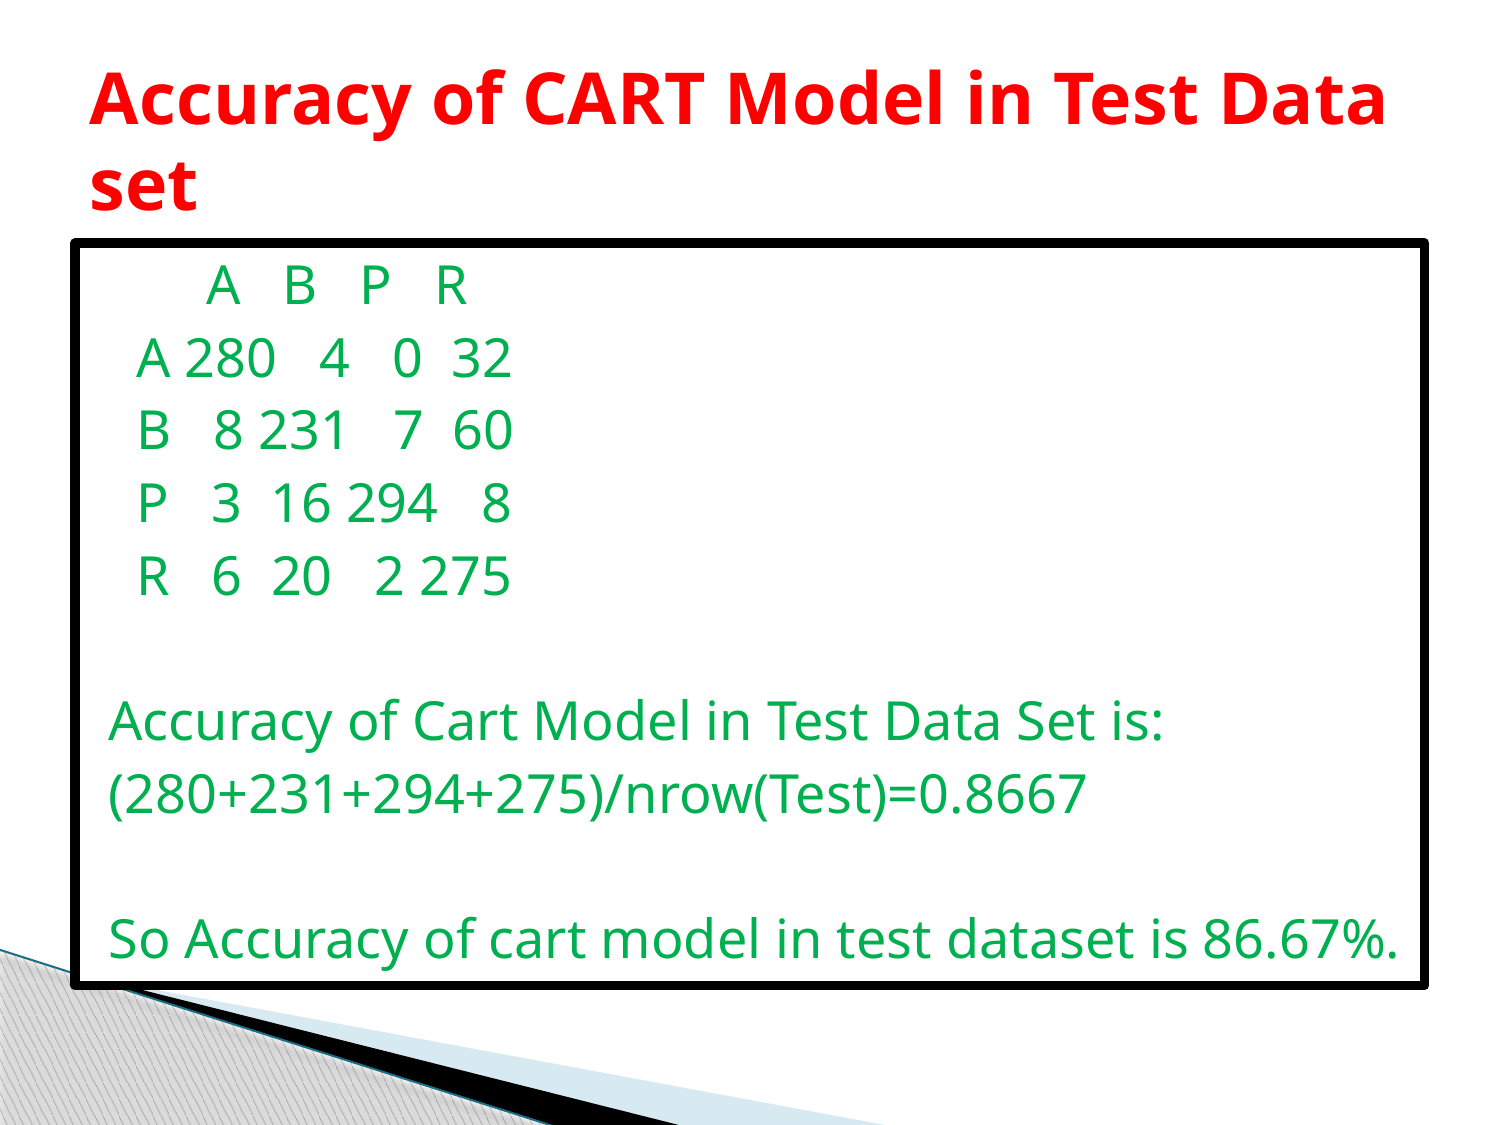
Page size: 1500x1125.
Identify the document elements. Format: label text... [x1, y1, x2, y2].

list A B P R A 280 4 0 32 B 8 231 7 60 P 3 16 294 8 R 6 20 2 275 Accuracy of Cart Model in Test Data Set is: (280+231+294+275)/nrow(Test)=0.8667 So Accuracy of cart model in test dataset is 86.67%. [70, 238, 1429, 990]
title Accuracy of CART Model in Test Data set [75, 45, 1425, 233]
